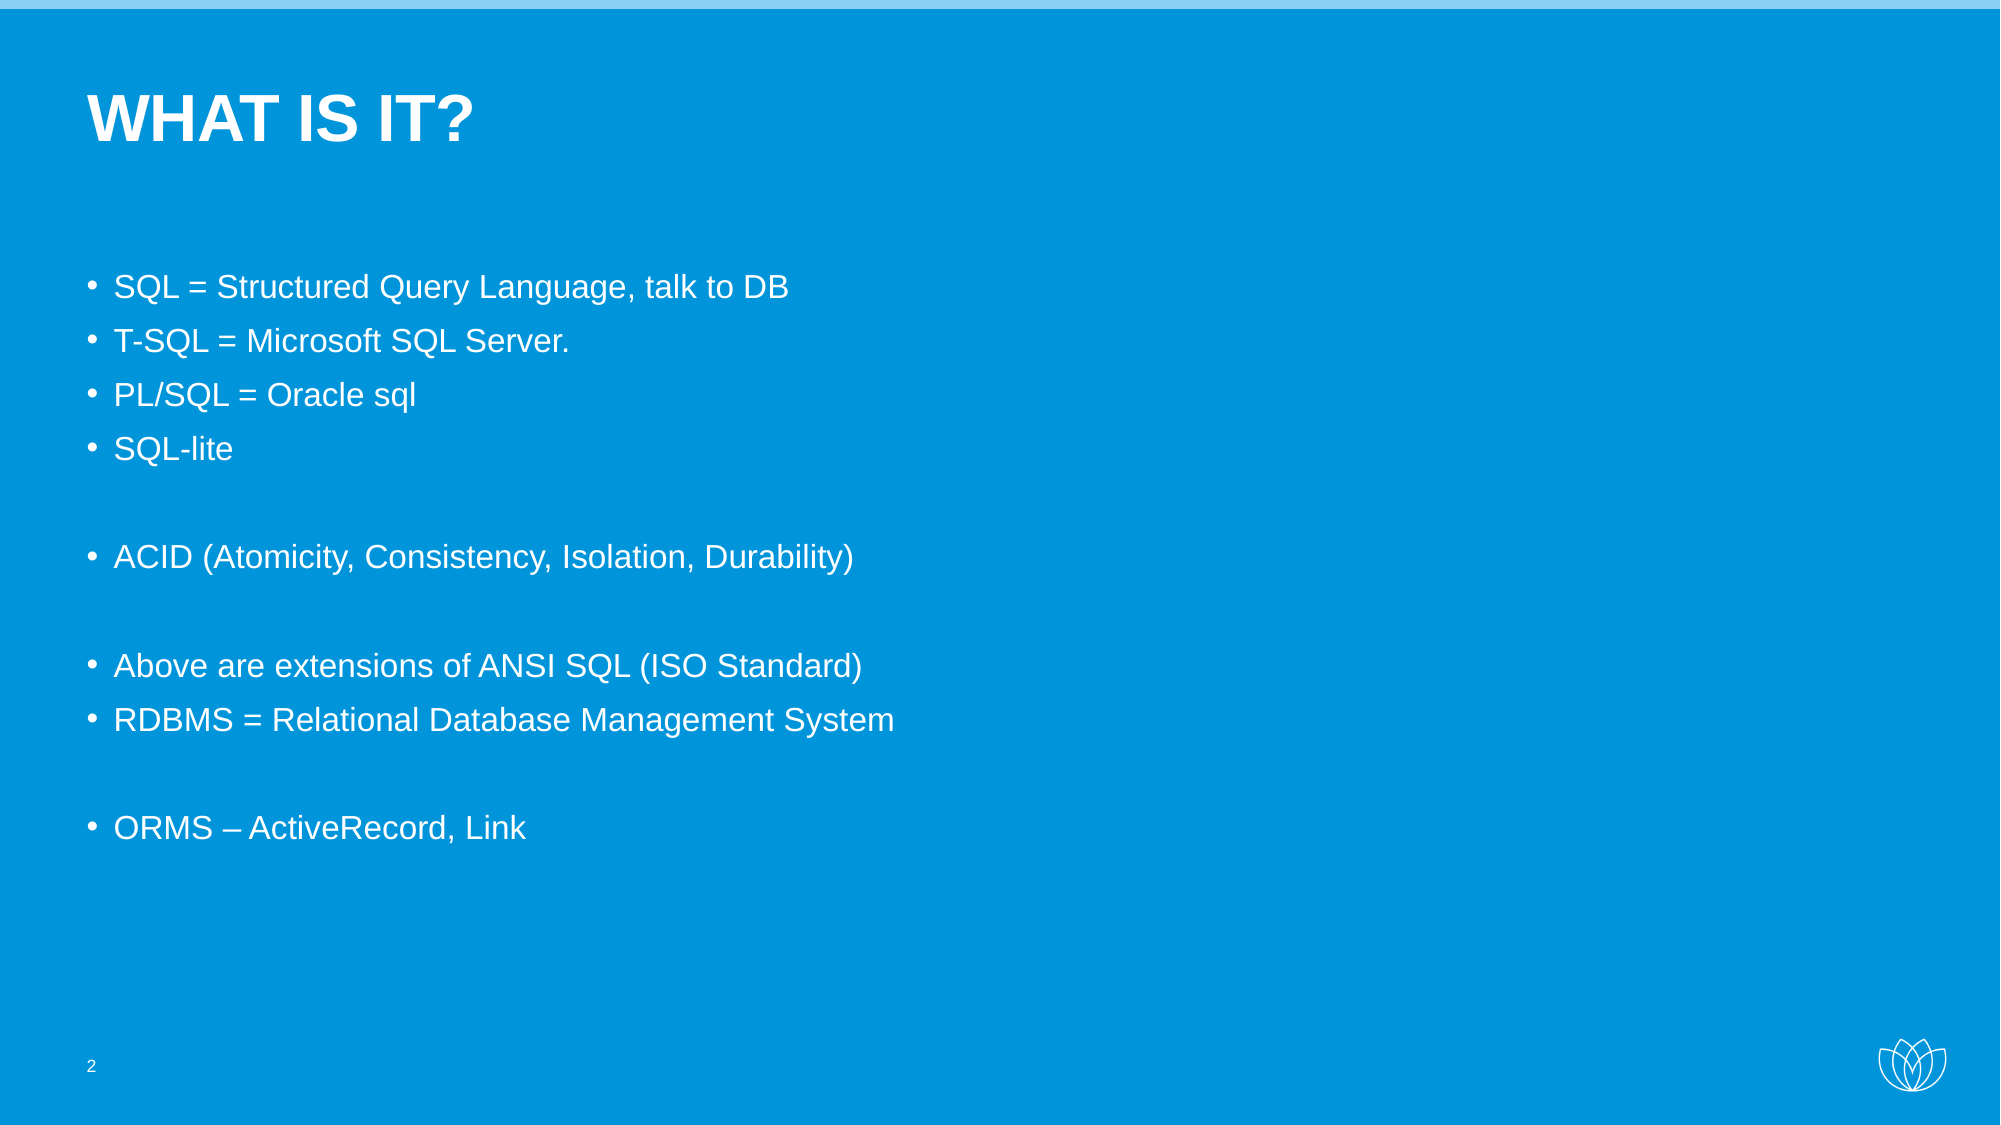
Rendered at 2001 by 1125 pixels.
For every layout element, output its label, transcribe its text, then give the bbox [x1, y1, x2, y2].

list SQL = Structured Query Language, talk to DB T-SQL = Microsoft SQL Server. PL/SQL = Oracle sql SQL-lite ACID (Atomicity, Consistency, Isolation, Durability) Above are extensions of ANSI SQL (ISO Standard) RDBMS = Relational Database Management System ORMS – ActiveRecord, Link [86, 249, 1910, 1006]
picture [1907, 1087, 1918, 1091]
title What is it? [87, 74, 1911, 146]
